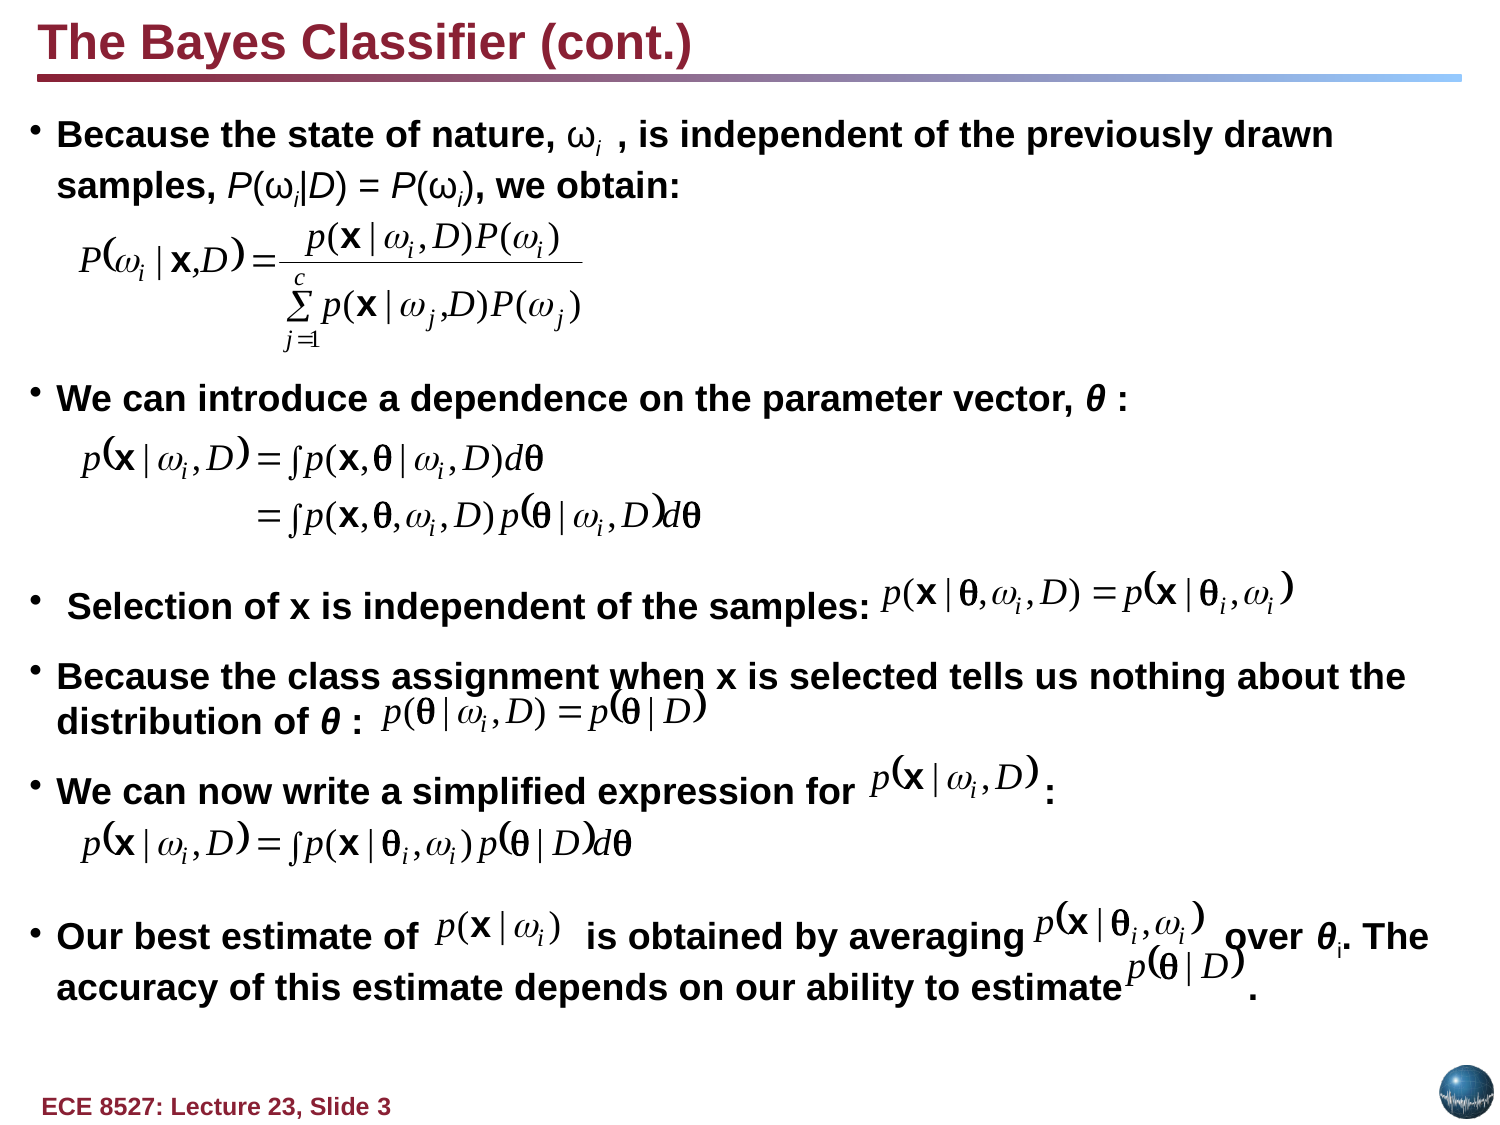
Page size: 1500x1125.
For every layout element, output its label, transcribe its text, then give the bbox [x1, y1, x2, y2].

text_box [374, 689, 707, 738]
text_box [1119, 944, 1245, 992]
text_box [1027, 901, 1205, 950]
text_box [862, 755, 1039, 804]
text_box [873, 571, 1294, 620]
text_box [73, 435, 706, 543]
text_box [73, 215, 587, 360]
text_box Because the state of nature, ωi , is independent of the previously drawn samples, P(ωi|D) = P(ωi), we obtain: We can introduce a dependence on the parameter vector, θ : Selection of x is independent of the samples: Because the class assignment when x is selected tells us nothing about the distribution of θ : We can now write a simplified expression for : Our best estimate of is obtained by averaging over θi. The accuracy of this estimate depends on our ability to estimate . [29, 109, 1463, 999]
picture [1439, 1065, 1494, 1119]
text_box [428, 903, 565, 952]
text_box The Bayes Classifier (cont.) [37, 9, 1163, 70]
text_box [73, 821, 637, 870]
